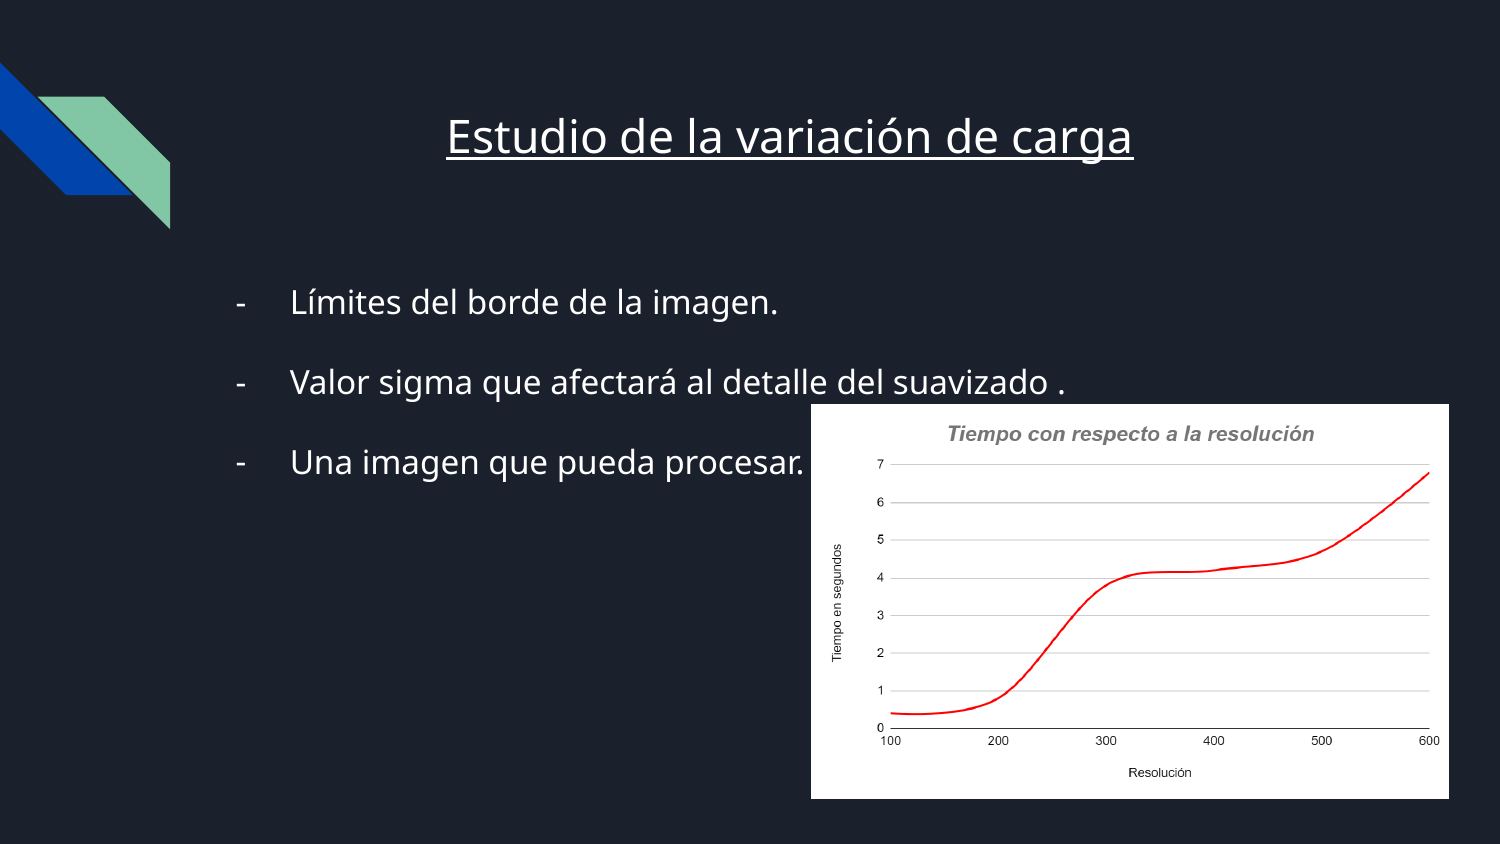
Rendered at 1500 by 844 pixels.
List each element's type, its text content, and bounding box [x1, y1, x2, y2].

list Límites del borde de la imagen. Valor sigma que afectará al detalle del suavizado . Una imagen que pueda procesar. [199, 226, 1355, 705]
title Estudio de la variación de carga [212, 64, 1368, 215]
picture [811, 404, 1450, 800]
